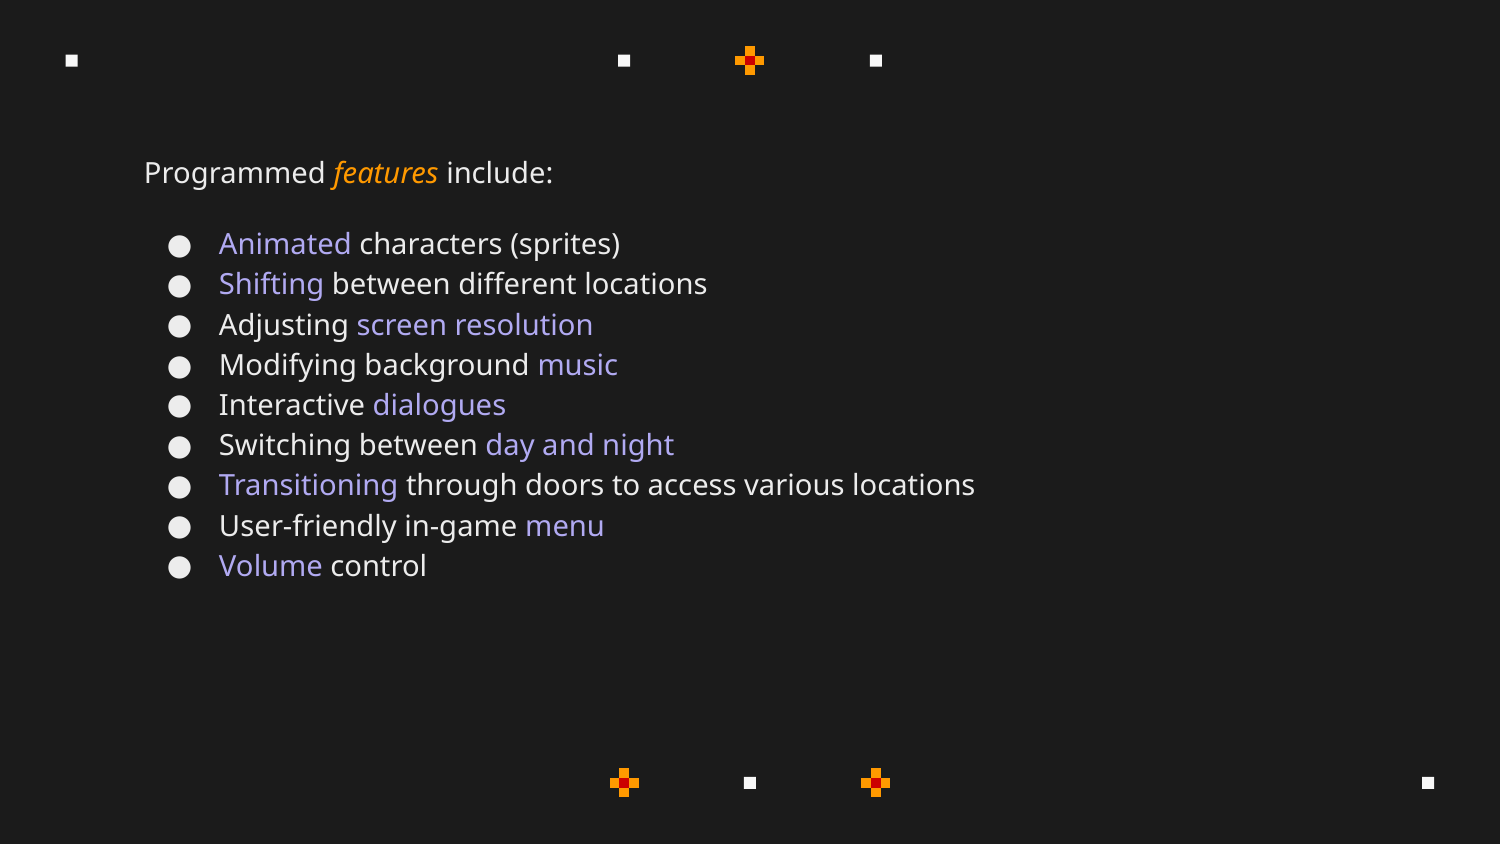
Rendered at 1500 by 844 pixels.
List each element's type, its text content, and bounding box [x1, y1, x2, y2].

text_box Programmed features include: Animated characters (sprites) Shifting between different locations Adjusting screen resolution Modifying background music Interactive dialogues Switching between day and night Transitioning through doors to access various locations User-friendly in-game menu Volume control [128, 134, 1401, 717]
